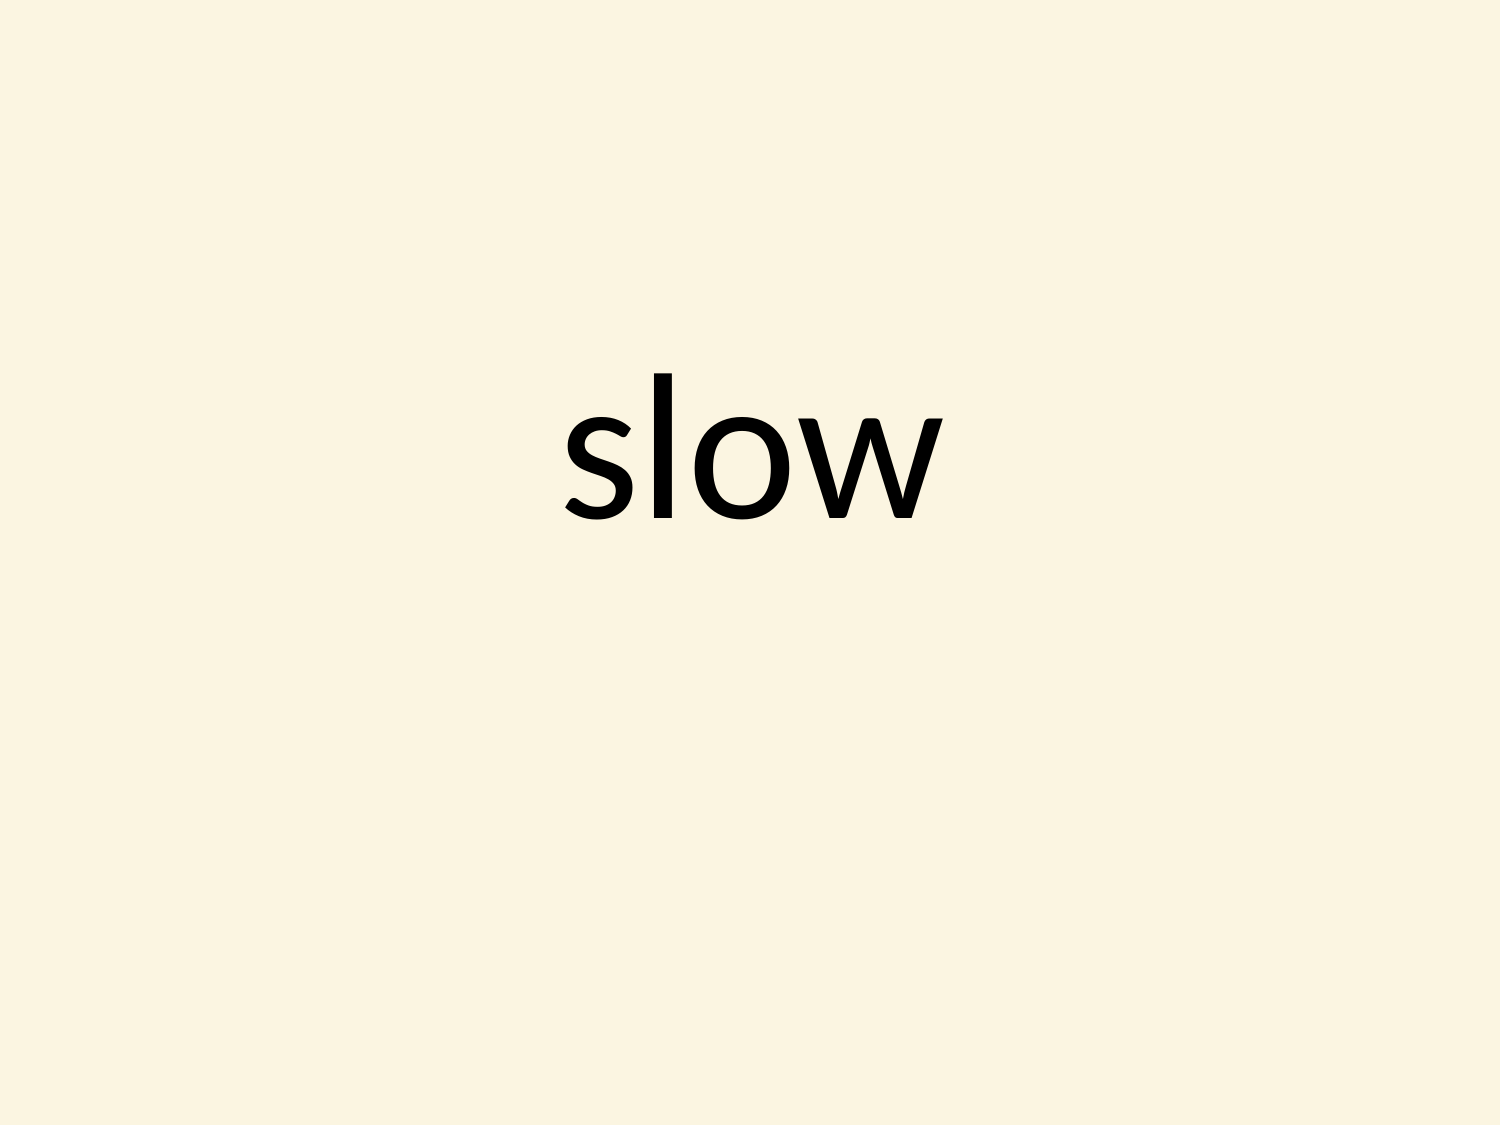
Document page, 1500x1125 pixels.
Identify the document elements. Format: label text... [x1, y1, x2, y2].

list slow [76, 302, 1428, 669]
